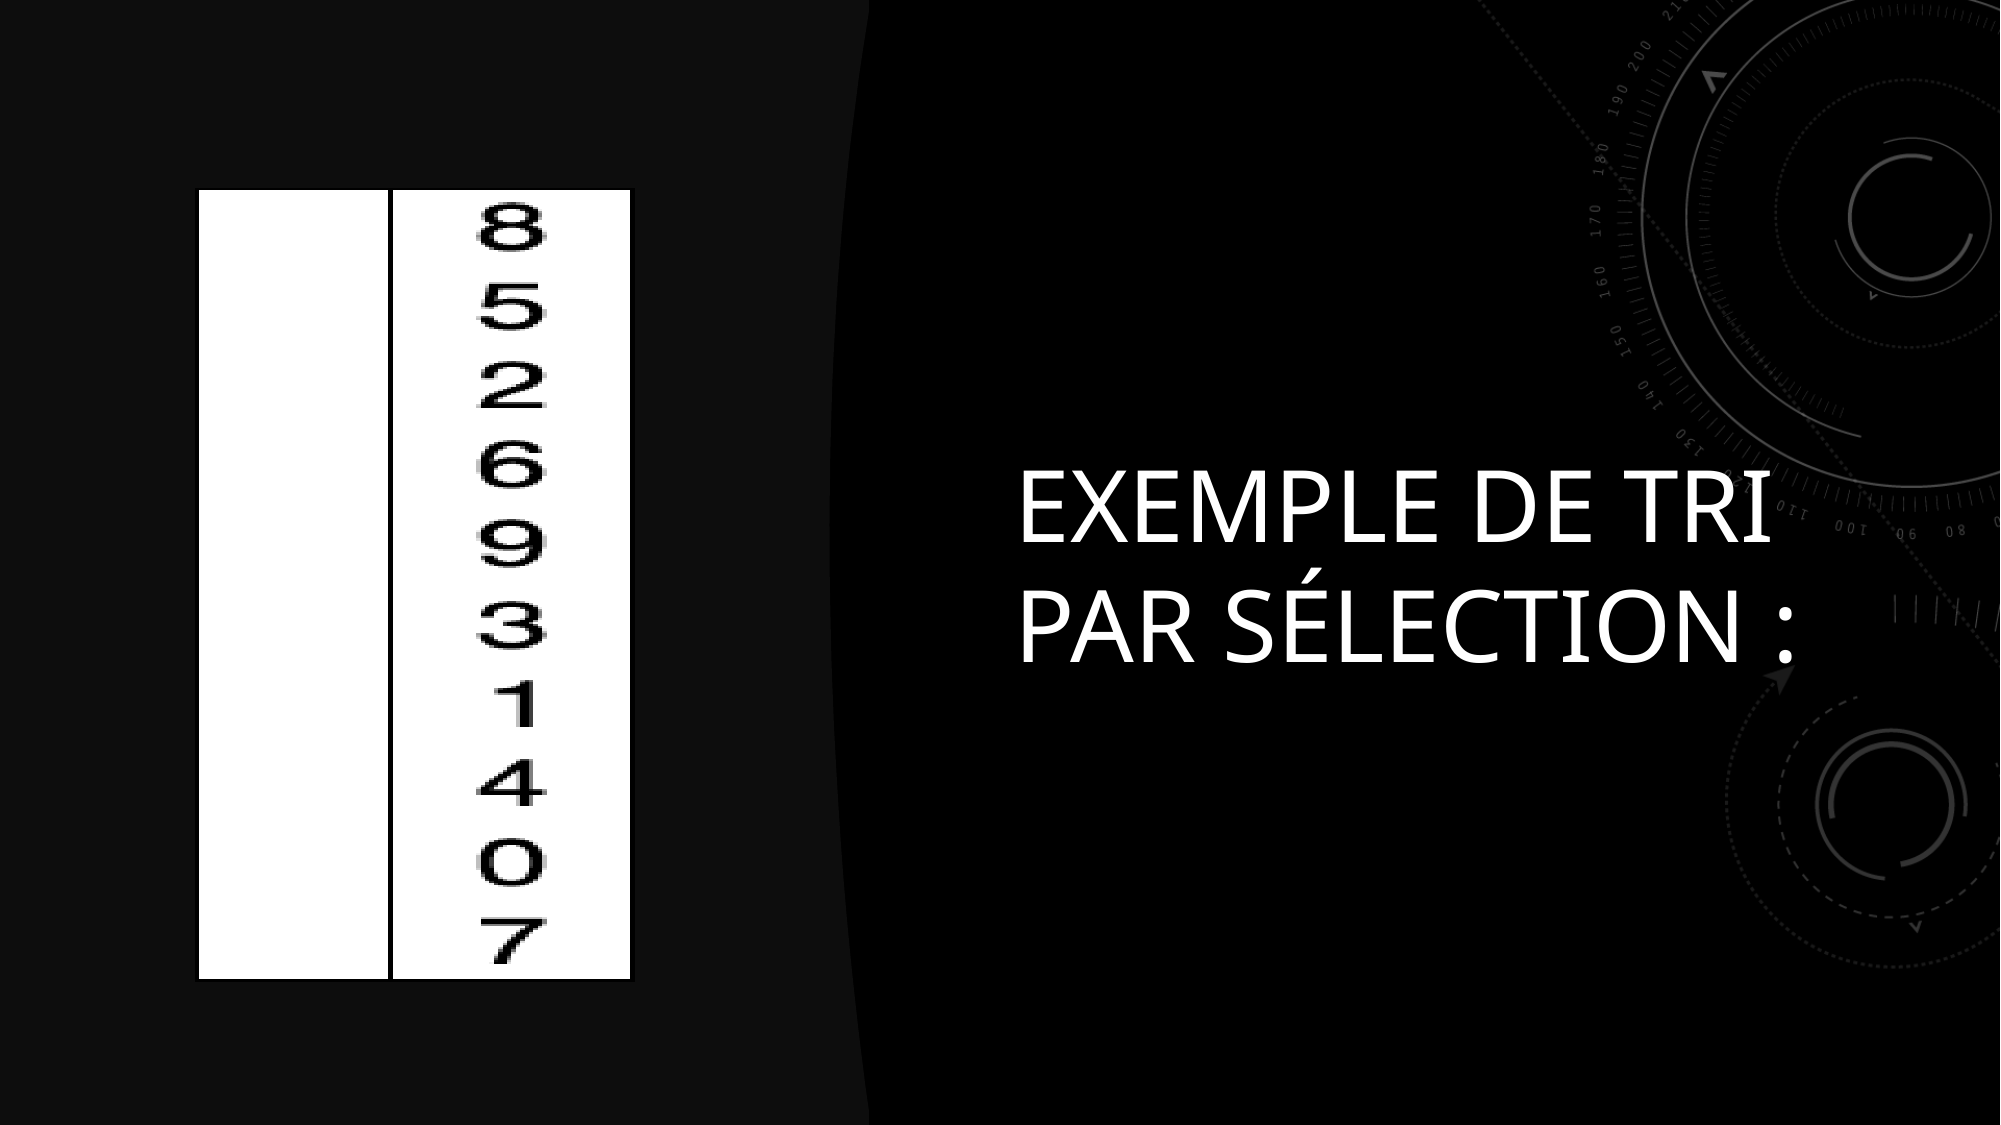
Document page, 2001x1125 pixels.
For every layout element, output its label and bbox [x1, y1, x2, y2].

picture [0, 0, 2000, 1125]
list [195, 188, 635, 982]
